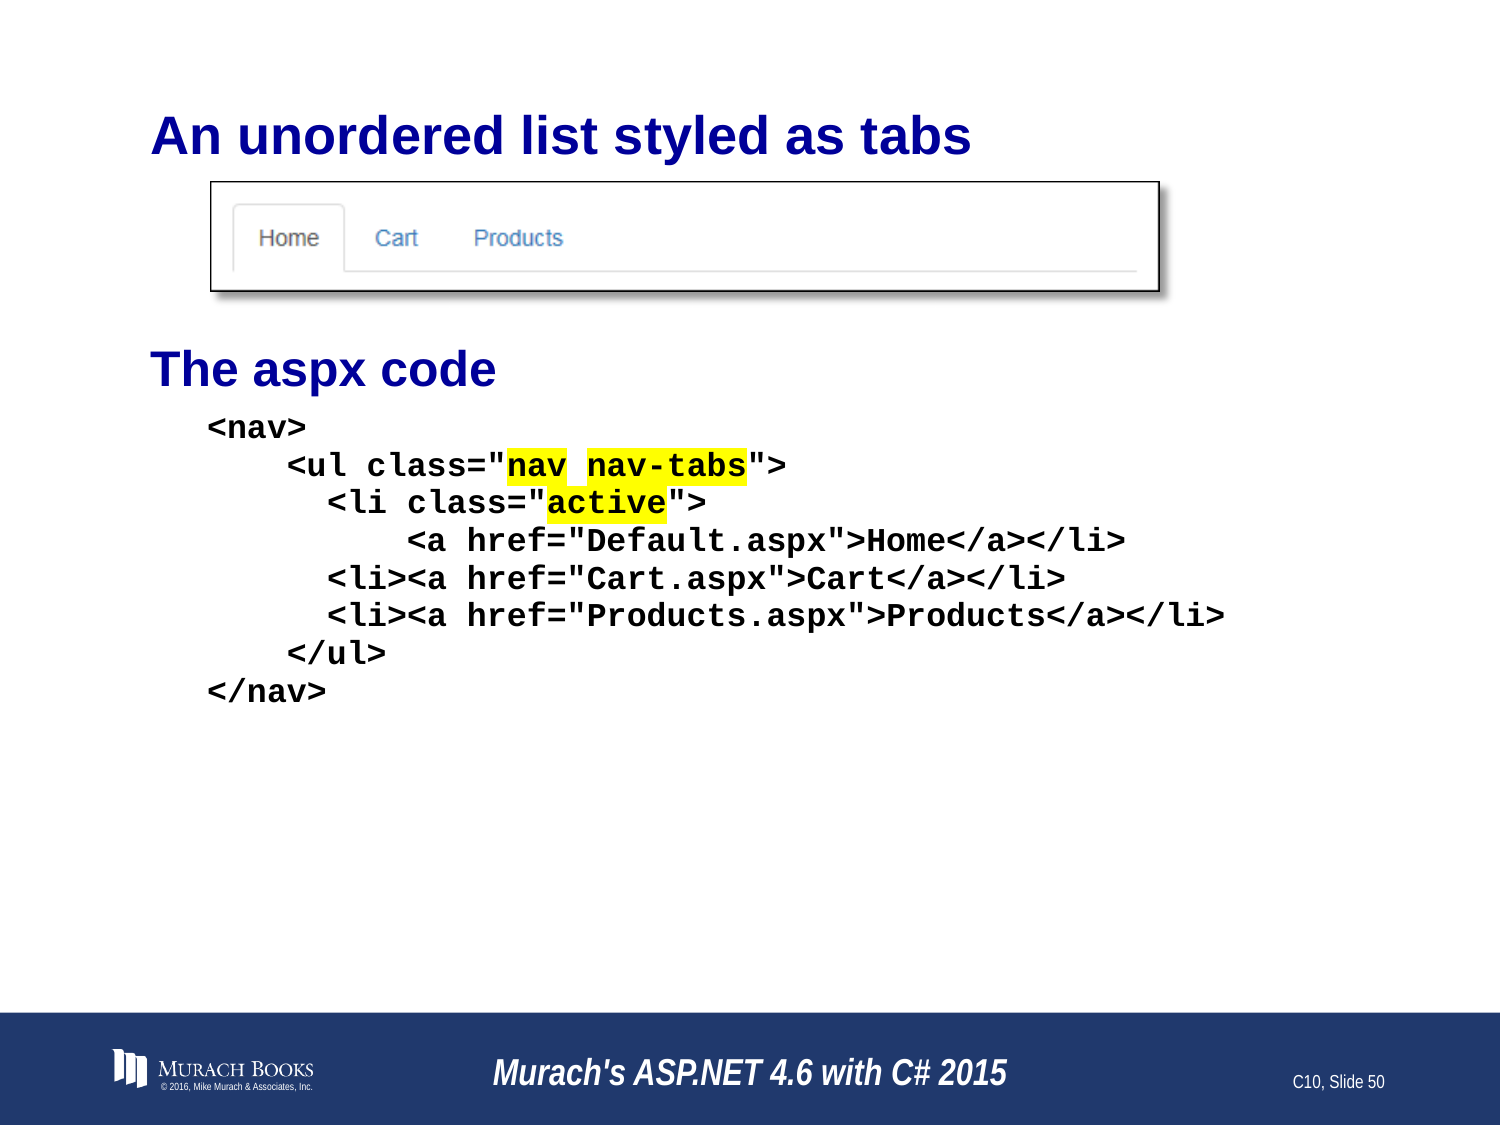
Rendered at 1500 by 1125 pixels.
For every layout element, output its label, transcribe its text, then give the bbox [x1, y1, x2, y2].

slide_number C10, Slide 50 [1087, 1025, 1400, 1100]
footer © 2016, Mike Murach & Associates, Inc. [12, 1025, 463, 1100]
title An unordered list styled as tabs [150, 99, 1350, 166]
slide_number Murach's ASP.NET 4.6 with C# 2015 [463, 1025, 1050, 1100]
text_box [149, 174, 1348, 714]
